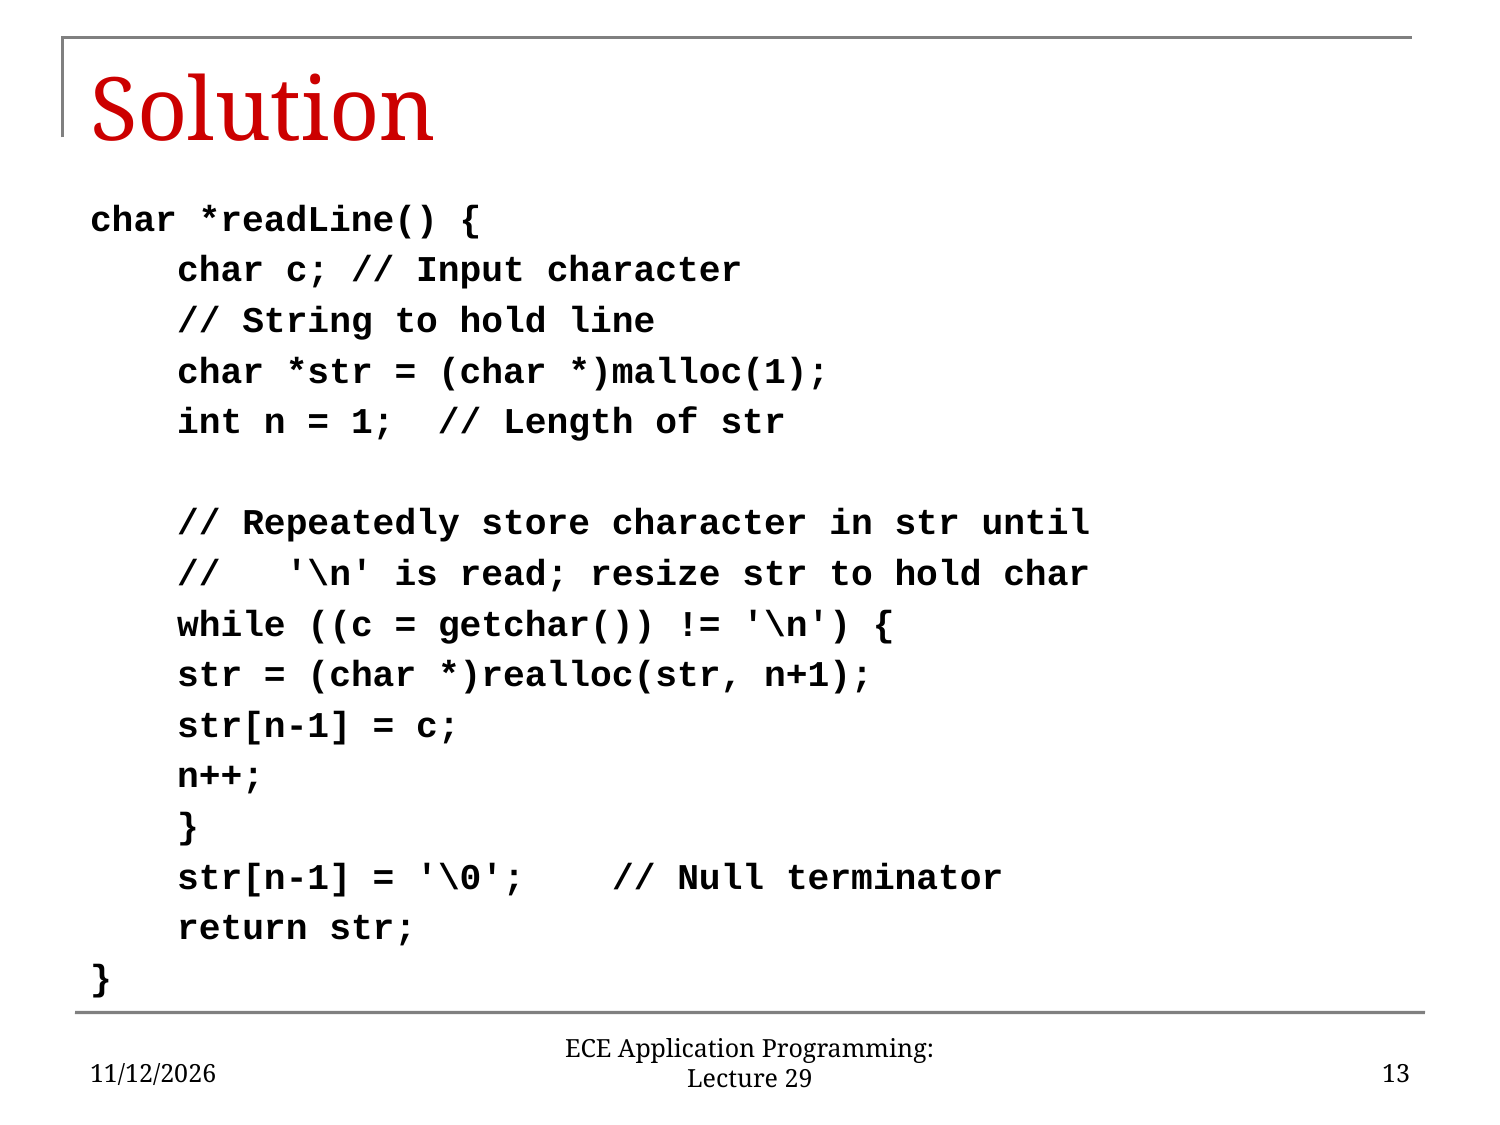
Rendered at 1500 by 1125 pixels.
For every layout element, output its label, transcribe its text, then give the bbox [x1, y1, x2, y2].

footer ECE Application Programming: Lecture 29 [512, 1024, 988, 1101]
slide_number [74, 1023, 426, 1100]
slide_number 13 [1074, 1023, 1426, 1100]
title Solution [75, 45, 1425, 163]
list char *readLine() { char c; // Input character // String to hold line char *str = (char *)malloc(1); int n = 1; // Length of str // Repeatedly store character in str until // '\n' is read; resize str to hold char while ((c = getchar()) != '\n') { str = (char *)realloc(str, n+1); str[n-1] = c; n++; } str[n-1] = '\0'; // Null terminator return str; } [75, 187, 1425, 1006]
